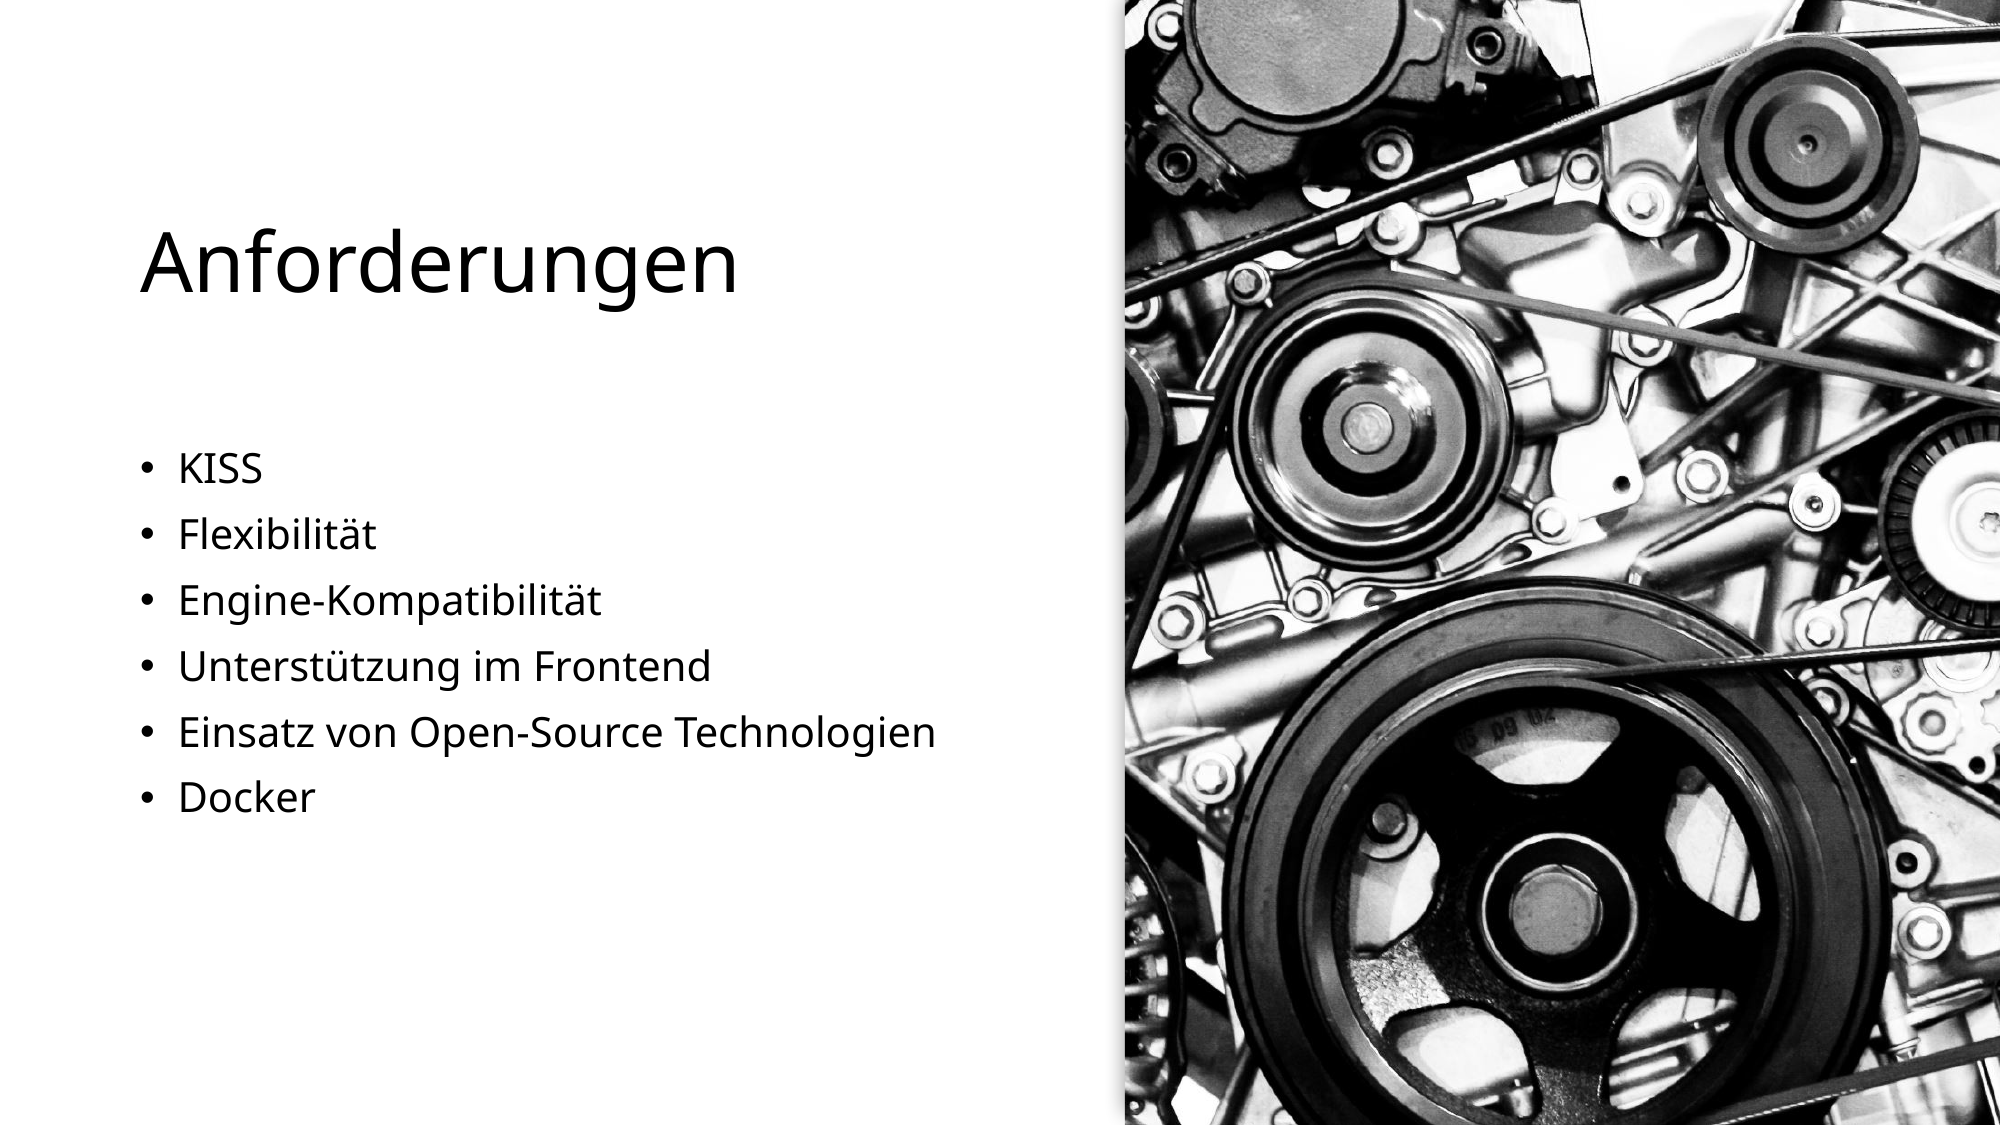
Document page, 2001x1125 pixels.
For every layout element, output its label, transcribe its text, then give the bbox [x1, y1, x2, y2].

picture [1124, 0, 2000, 1125]
title Anforderungen [124, 125, 1000, 325]
text_box [0, 0, 1124, 1125]
list KISS Flexibilität Engine-Kompatibilität Unterstützung im Frontend Einsatz von Open-Source Technologien Docker [124, 325, 1000, 944]
